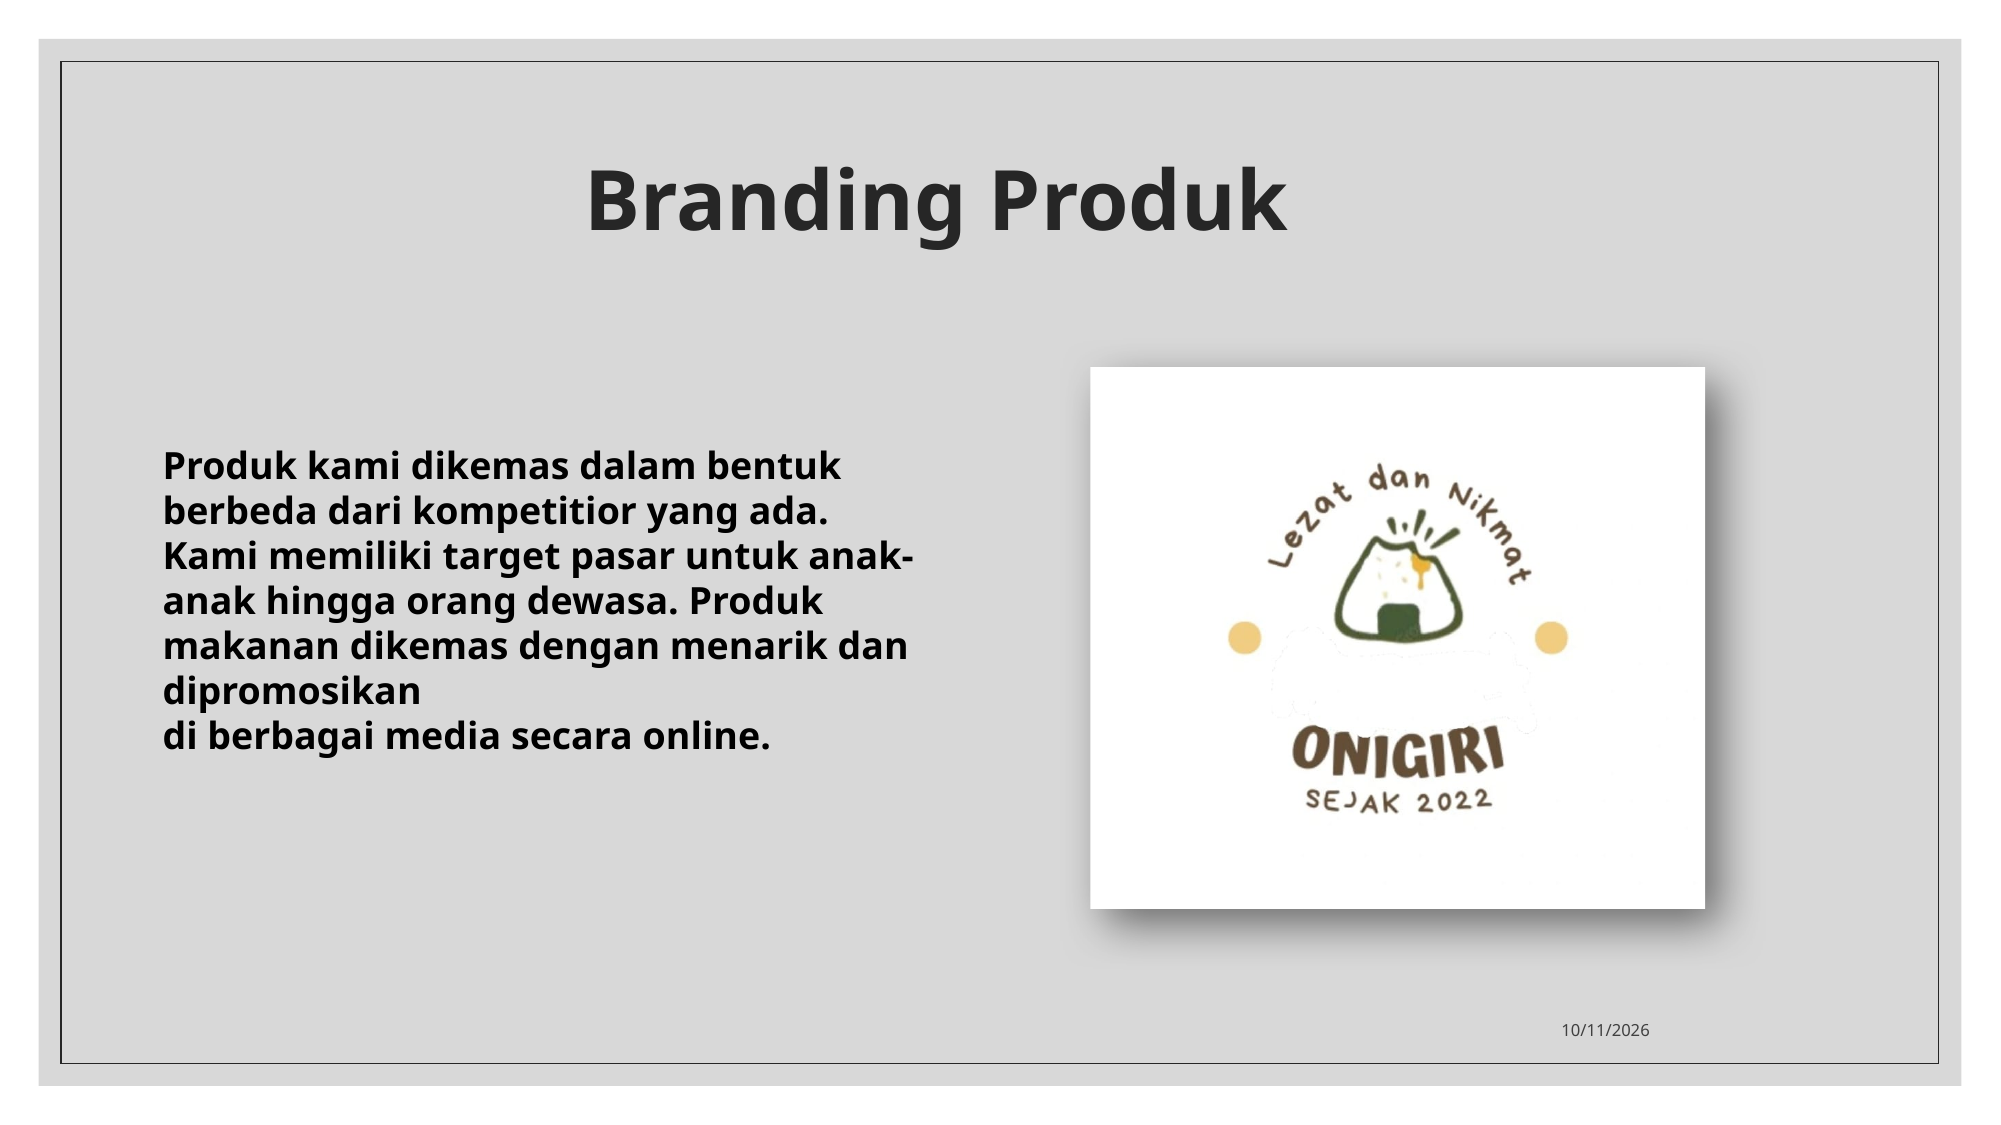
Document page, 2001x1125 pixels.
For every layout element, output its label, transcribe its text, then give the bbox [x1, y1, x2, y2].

title Branding Produk [111, 91, 1762, 317]
text_box Produk kami dikemas dalam bentuk berbeda dari kompetitior yang ada. Kami memiliki target pasar untuk anak-anak hingga orang dewasa. Produk makanan dikemas dengan menarik dan dipromosikan di berbagai media secara online. [147, 434, 937, 765]
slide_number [1190, 990, 1665, 1050]
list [1090, 367, 1706, 909]
